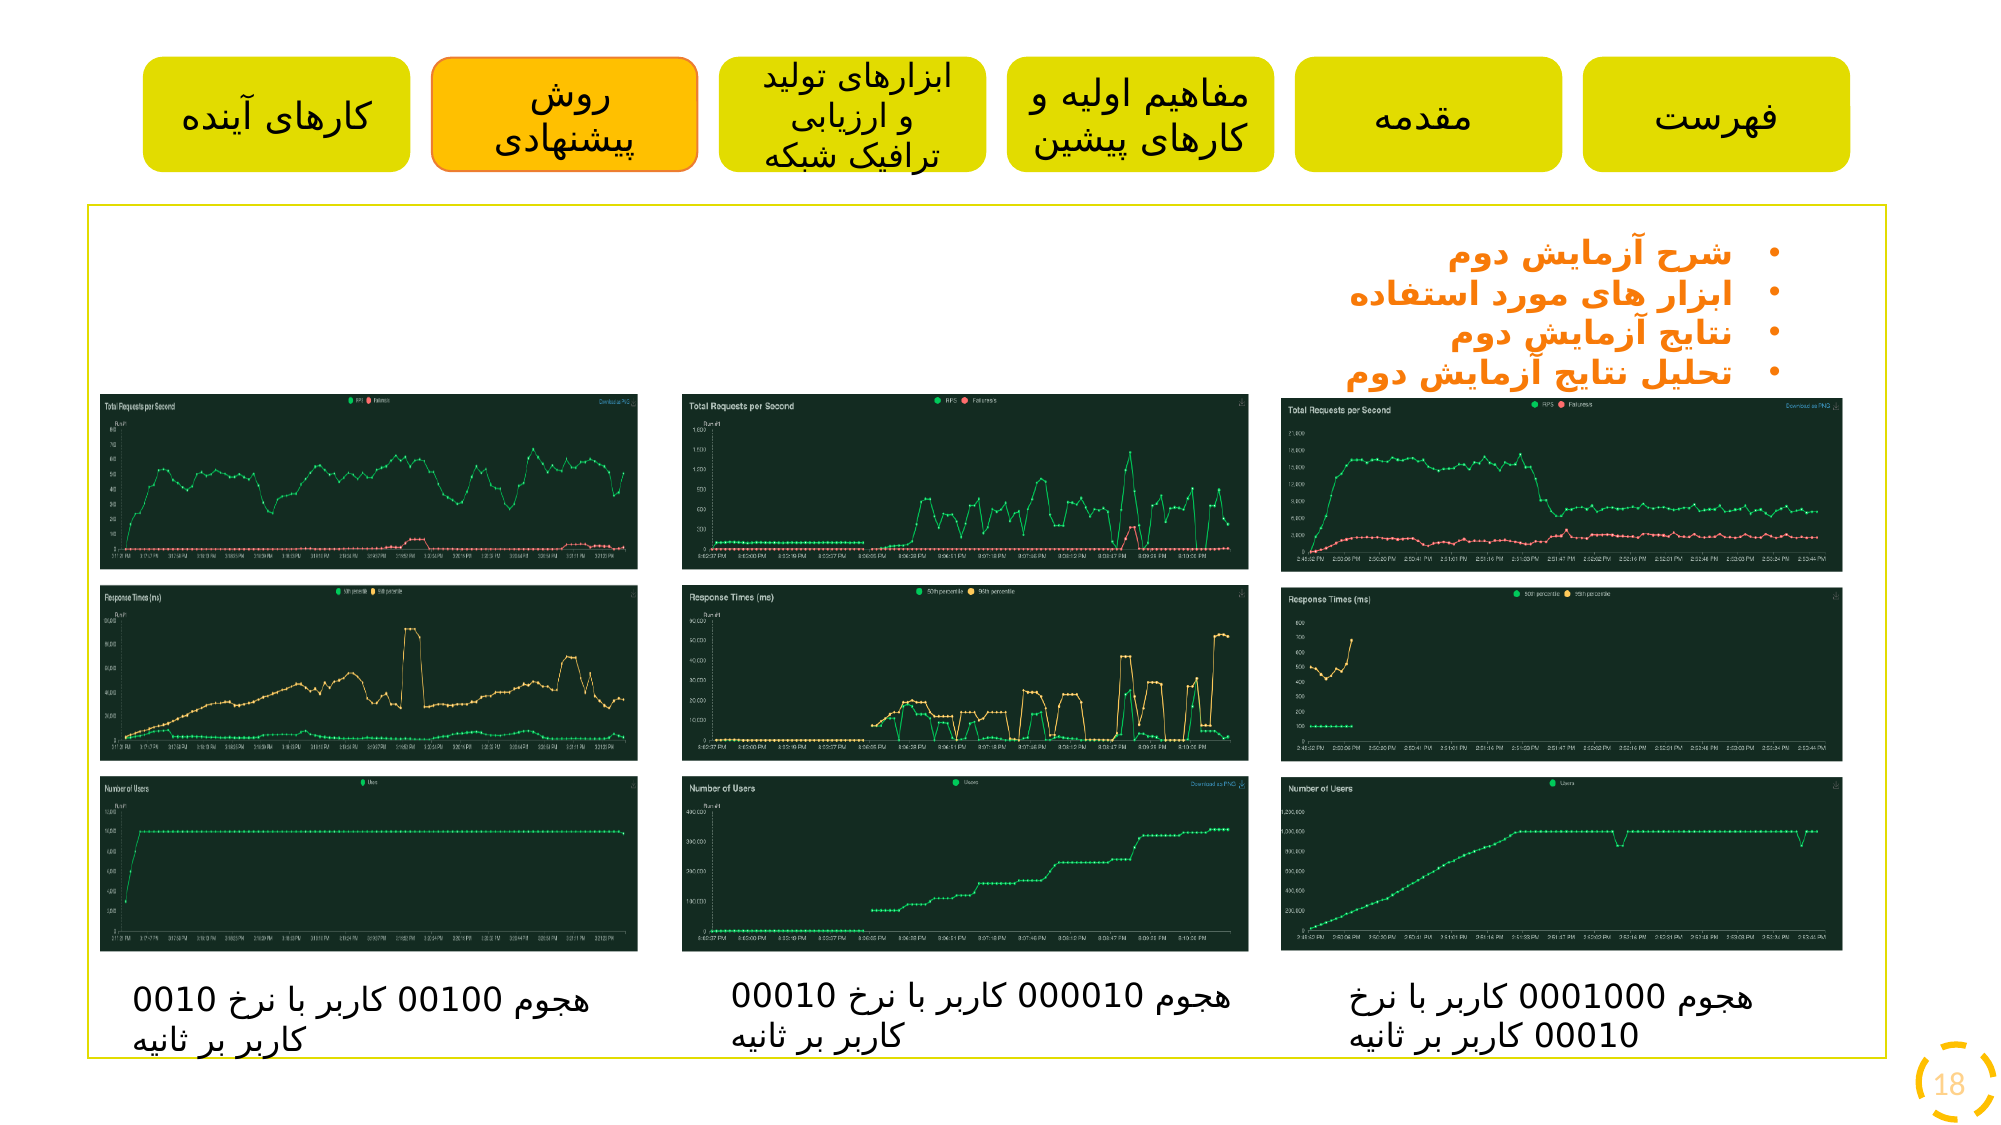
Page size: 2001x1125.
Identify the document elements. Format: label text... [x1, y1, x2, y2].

slide_number 18 [1530, 1052, 1981, 1112]
text_box مقدمه [1294, 56, 1563, 173]
text_box روش پیشنهادی [430, 56, 699, 173]
picture [100, 394, 638, 953]
text_box شرح آزمایش دوم ابزار های مورد استفاده نتایج آزمایش دوم تحلیل نتایج آزمایش دوم [1178, 231, 1781, 392]
picture [682, 394, 1249, 953]
text_box [87, 204, 1887, 1059]
text_box ابزارهای تولید و ارزیابی ترافیک شبکه [718, 56, 987, 173]
text_box هجوم 100000 کاربر با نرخ 10000 کاربر بر ثانیه [715, 966, 1274, 1062]
text_box فهرست [1582, 56, 1851, 173]
text_box هجوم 10000 کاربر با نرخ 1000 کاربر بر ثانیه [117, 970, 638, 1066]
picture [1281, 398, 1843, 951]
text_box هجوم 1000000 کاربر با نرخ 10000 کاربر بر ثانیه [1333, 967, 1883, 1062]
text_box مفاهیم اولیه و کارهای پیشین [1006, 56, 1275, 173]
text_box کارهای آینده [142, 56, 411, 173]
